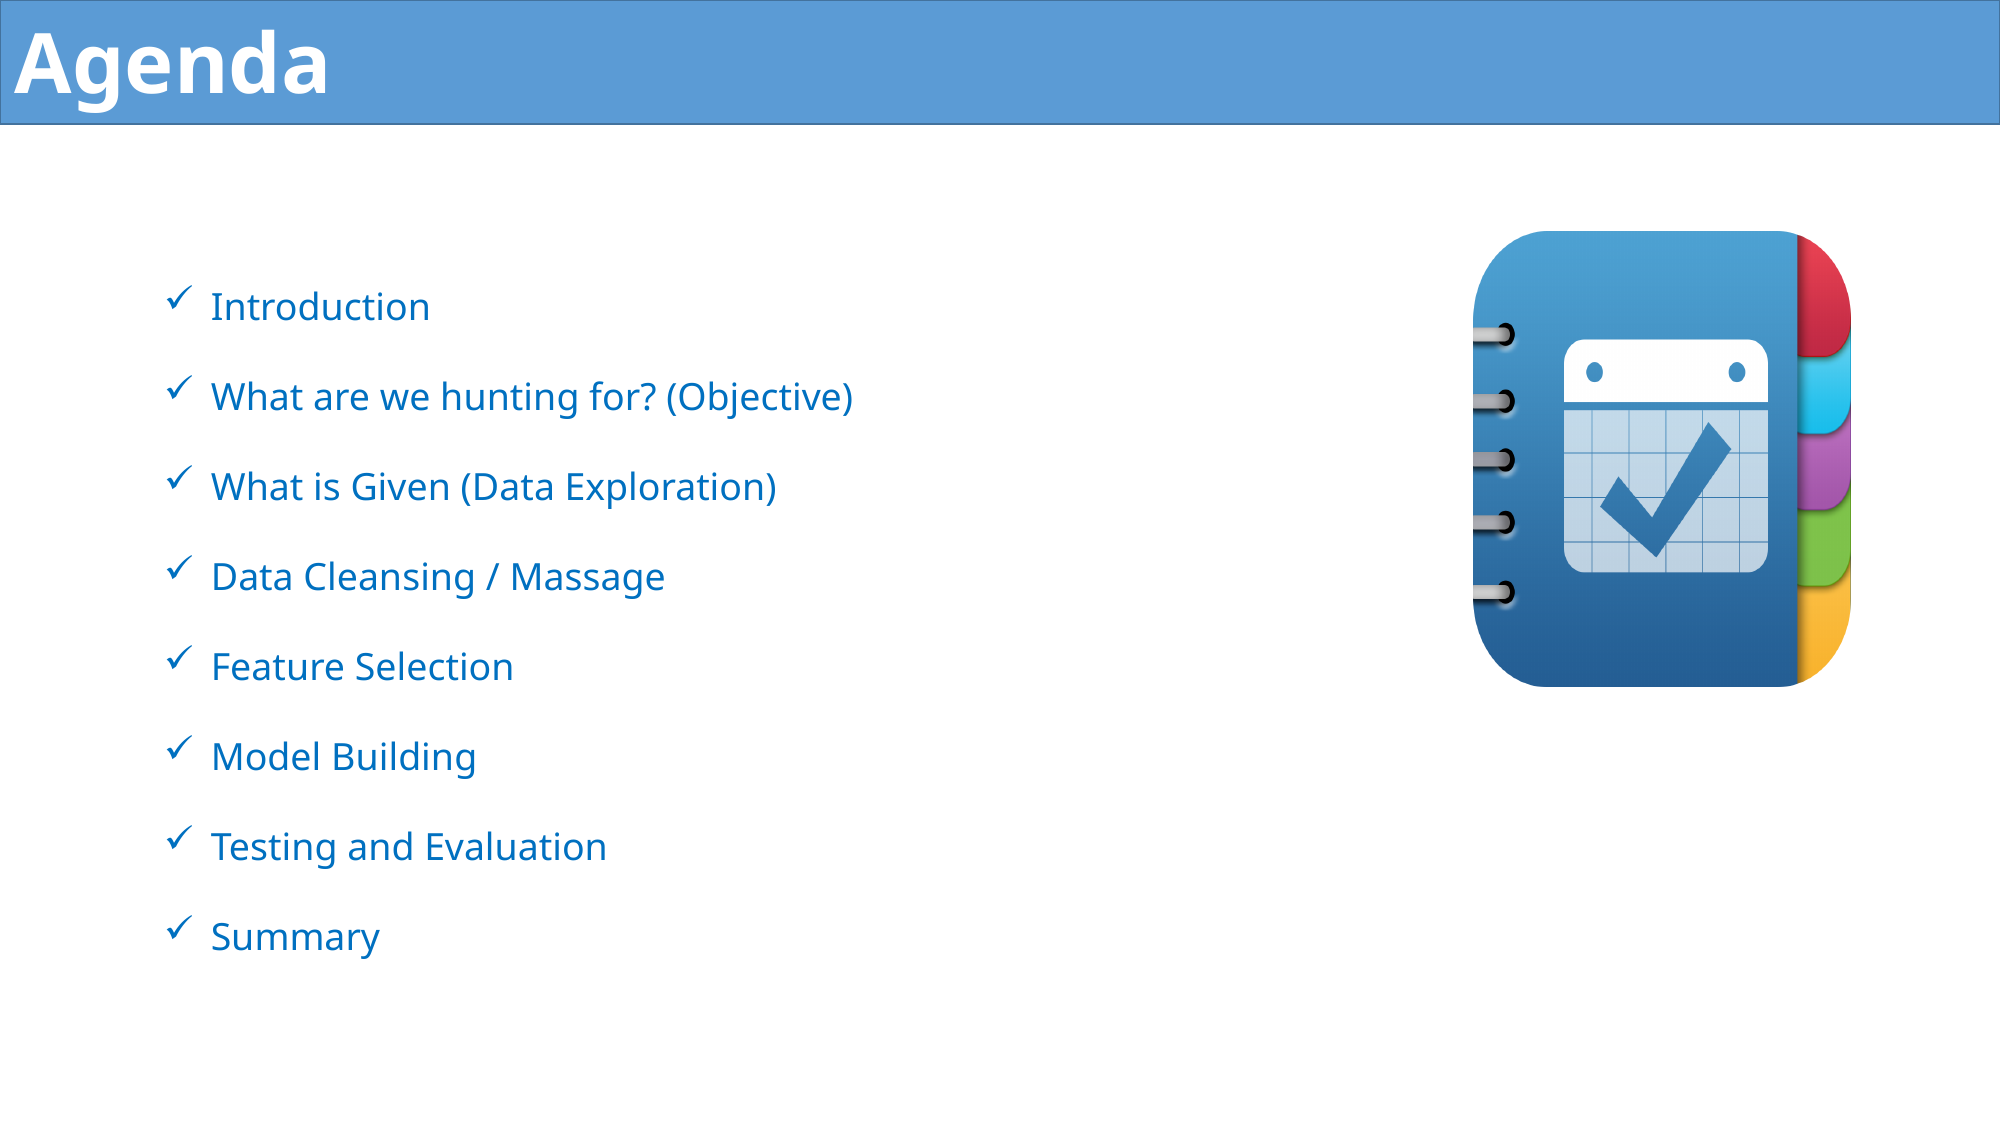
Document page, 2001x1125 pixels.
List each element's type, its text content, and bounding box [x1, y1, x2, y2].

text_box Introduction What are we hunting for? (Objective) What is Given (Data Exploration) Data Cleansing / Massage Feature Selection Model Building Testing and Evaluation Summary [149, 231, 1851, 966]
picture [1472, 231, 1851, 687]
text_box [0, 118, 2000, 125]
text_box Agenda [0, 3, 2000, 118]
